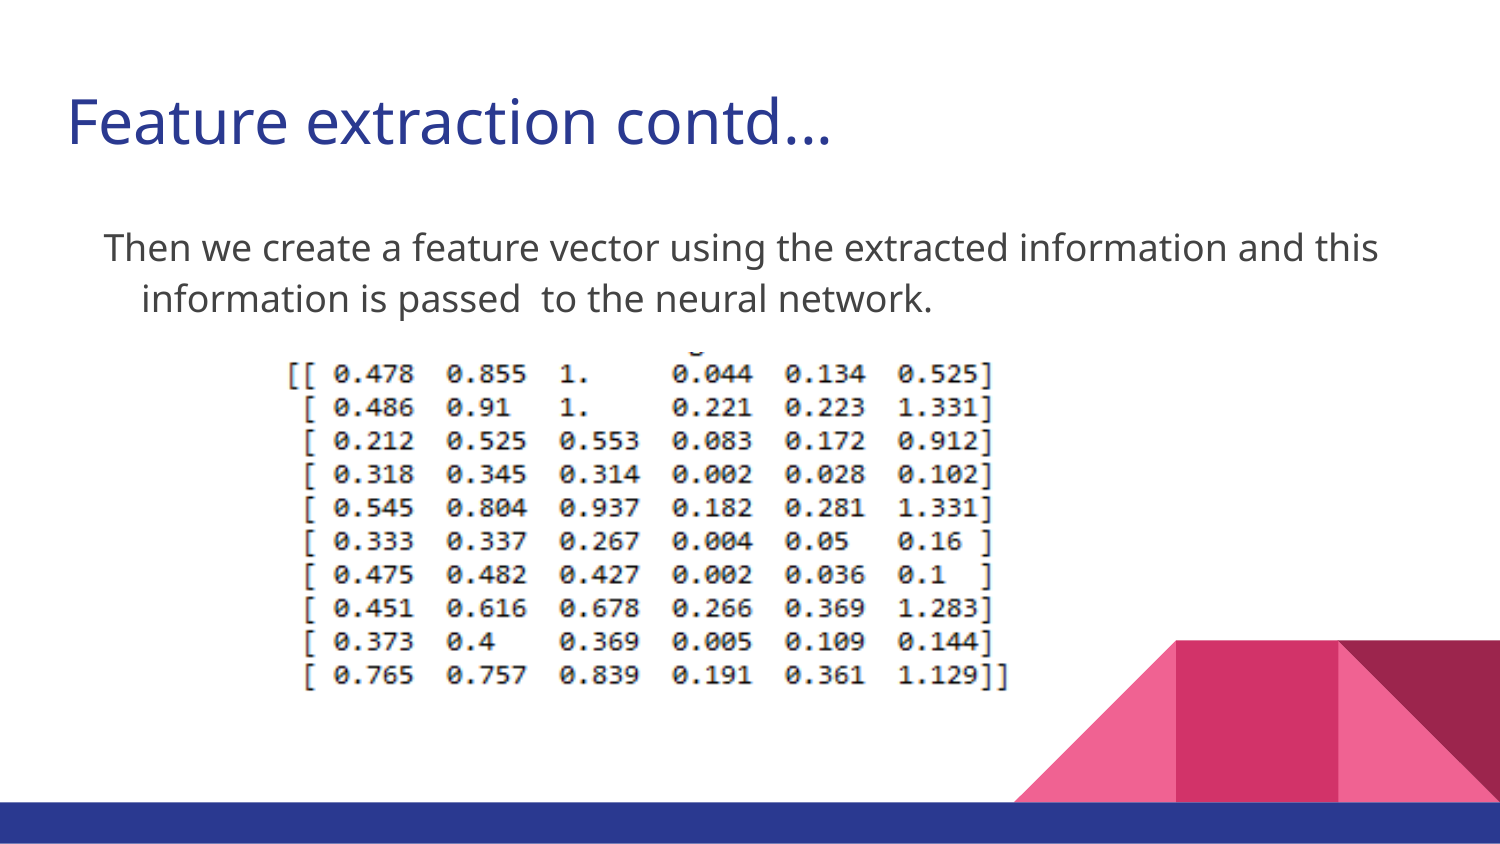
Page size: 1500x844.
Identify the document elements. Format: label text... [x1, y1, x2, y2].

list Then we create a feature vector using the extracted information and this information is passed to the neural network. [51, 201, 1449, 750]
title Feature extraction contd... [51, 67, 1449, 167]
picture [286, 340, 1055, 701]
